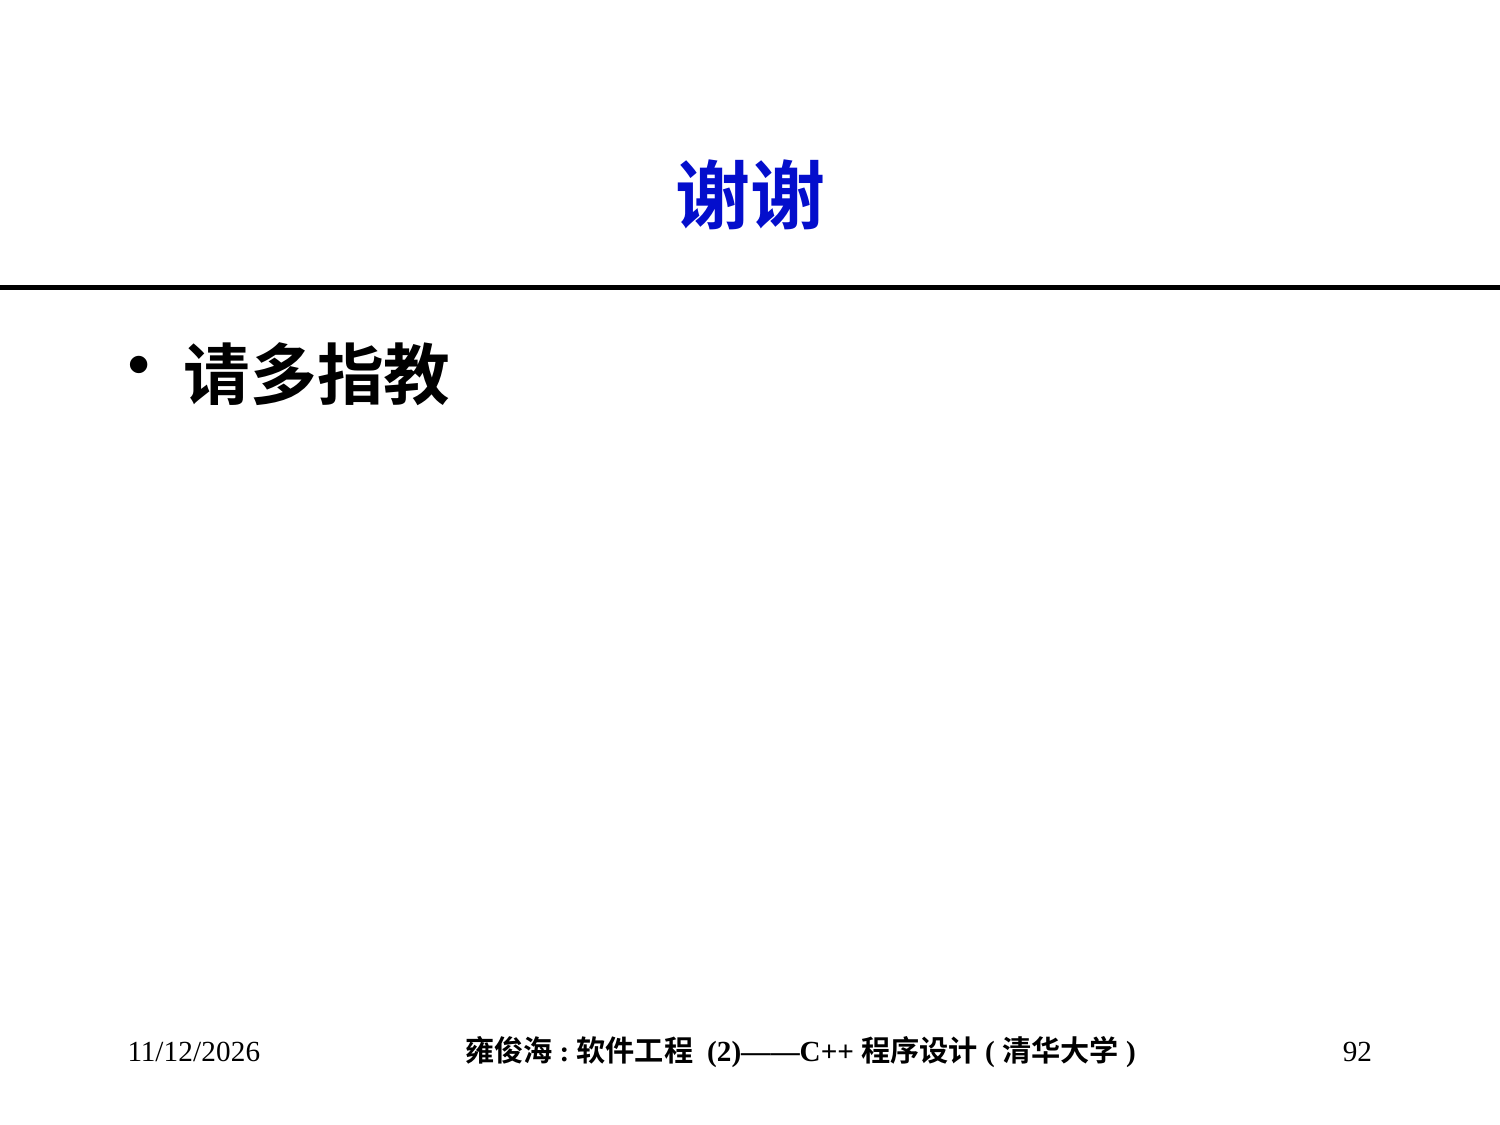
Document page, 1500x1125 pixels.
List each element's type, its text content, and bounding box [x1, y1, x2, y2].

title 谢谢 [112, 99, 1388, 287]
list 请多指教 [112, 324, 1388, 1000]
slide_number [112, 1025, 425, 1100]
slide_number 92 [1074, 1025, 1388, 1100]
